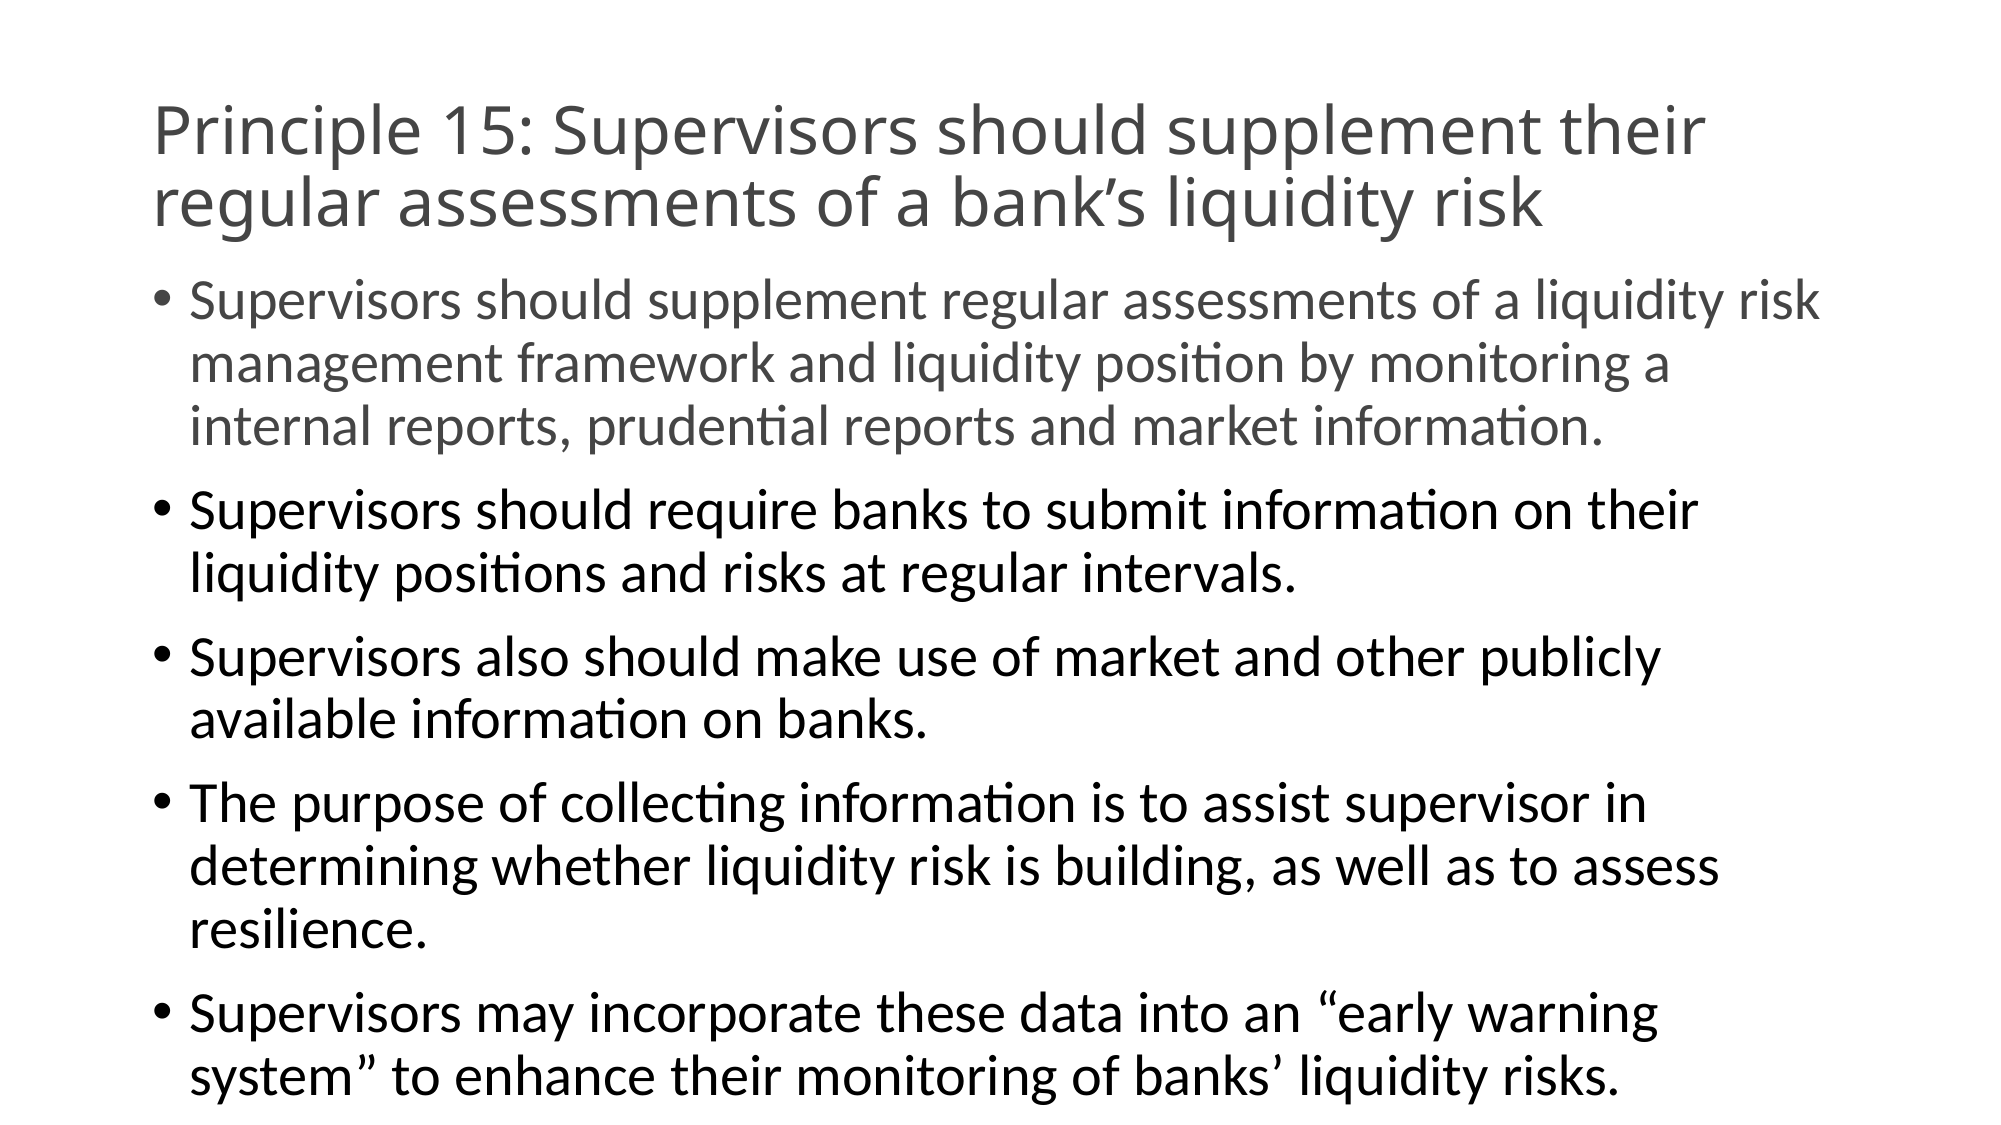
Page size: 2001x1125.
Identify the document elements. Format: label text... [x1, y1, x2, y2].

list Supervisors should supplement regular assessments of a liquidity risk management framework and liquidity position by monitoring a internal reports, prudential reports and market information. Supervisors should require banks to submit information on their liquidity positions and risks at regular intervals. Supervisors also should make use of market and other publicly available information on banks. The purpose of collecting information is to assist supervisor in determining whether liquidity risk is building, as well as to assess resilience. Supervisors may incorporate these data into an “early warning system” to enhance their monitoring of banks’ liquidity risks. [137, 261, 1863, 1014]
title Principle 15: Supervisors should supplement their regular assessments of a bank’s liquidity risk [137, 59, 1863, 261]
